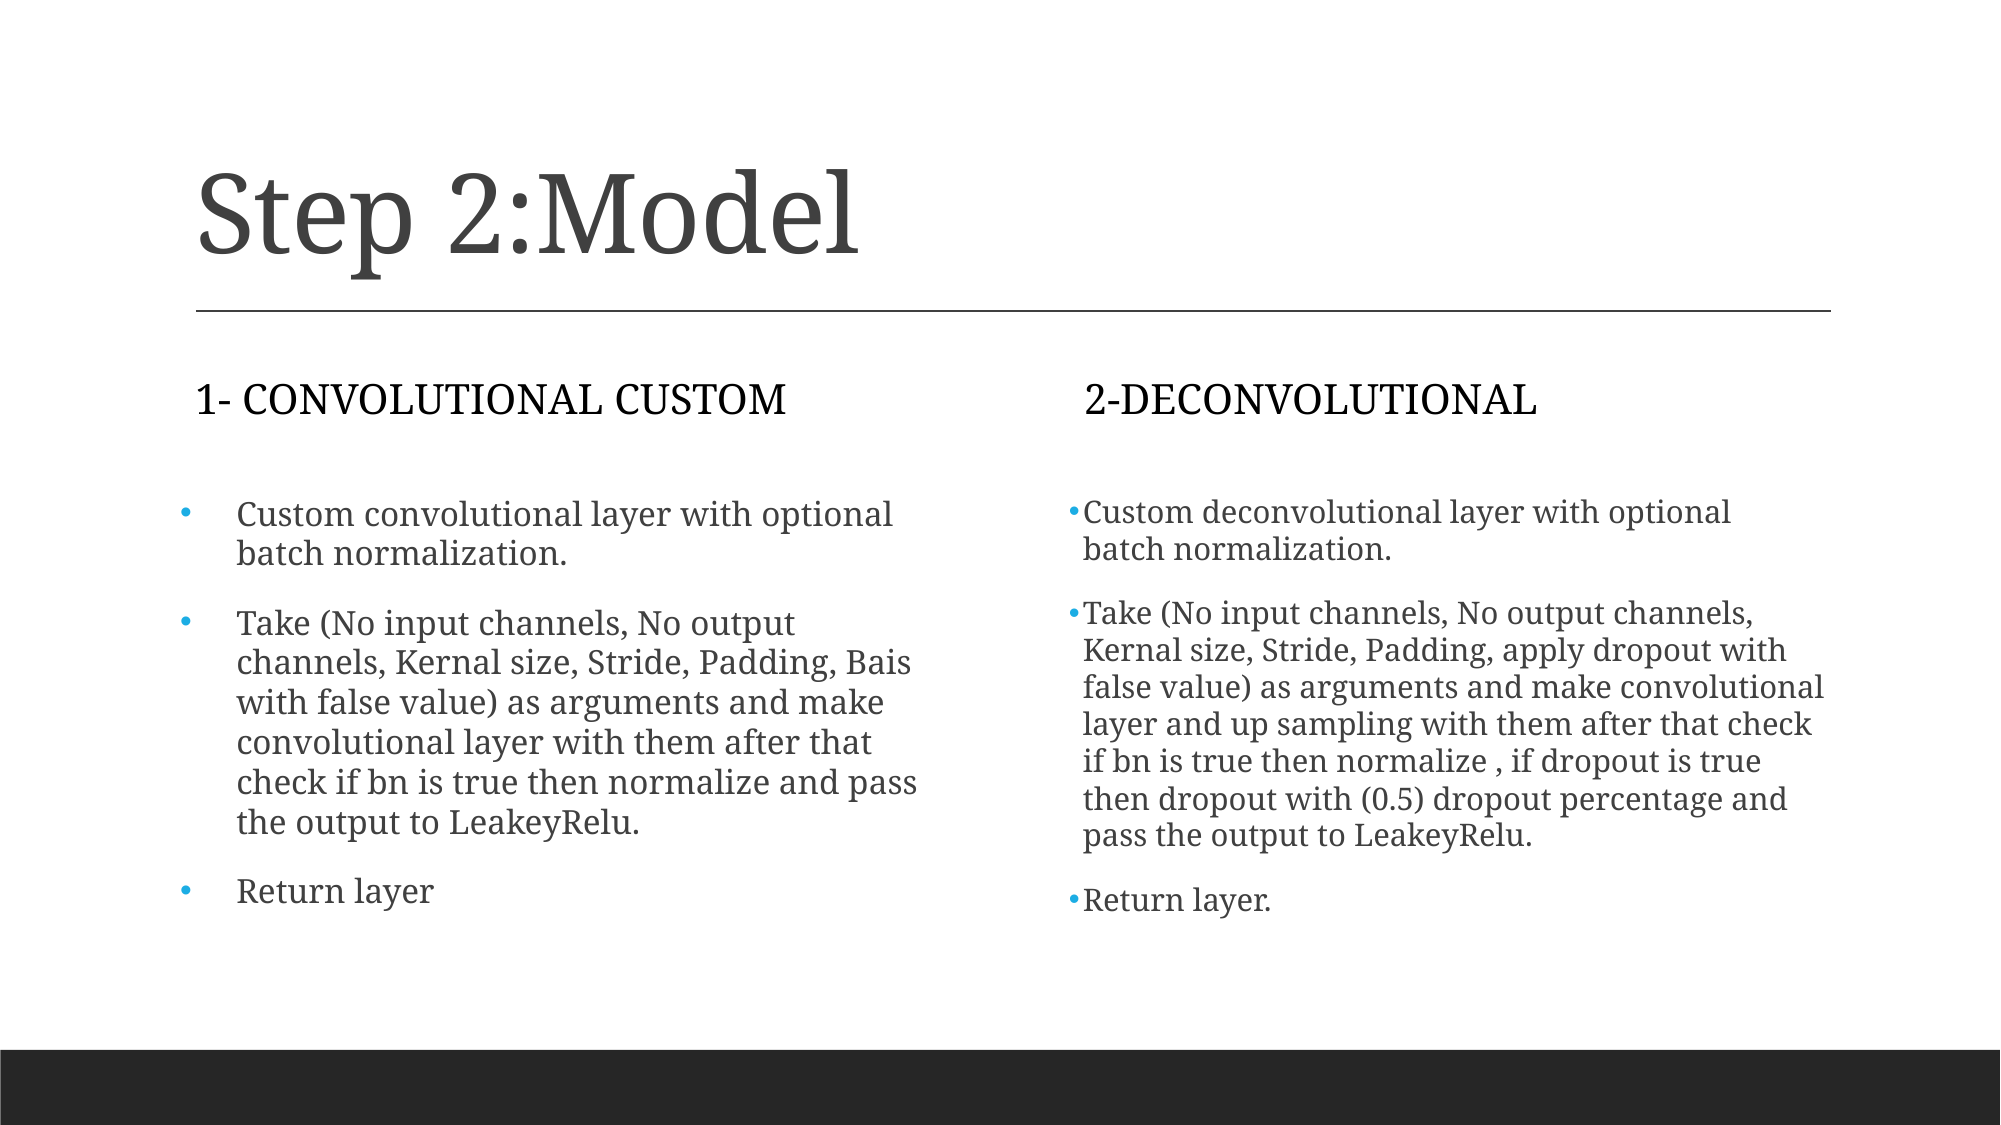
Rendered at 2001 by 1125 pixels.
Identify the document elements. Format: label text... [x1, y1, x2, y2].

list Custom convolutional layer with optional batch normalization. Take (No input channels, No output channels, Kernal size, Stride, Padding, Bais with false value) as arguments and make convolutional layer with them after that check if bn is true then normalize and pass the output to LeakeyRelu. Return layer [180, 485, 942, 963]
list 2-deconvolutional [1068, 337, 1830, 459]
list 1- convolutional Custom [180, 337, 942, 459]
list Custom deconvolutional layer with optional batch normalization. Take (No input channels, No output channels, Kernal size, Stride, Padding, apply dropout with false value) as arguments and make convolutional layer and up sampling with them after that check if bn is true then normalize , if dropout is true then dropout with (0.5) dropout percentage and pass the output to LeakeyRelu. Return layer. [1068, 485, 1830, 963]
title Step 2:Model [180, 47, 1830, 285]
